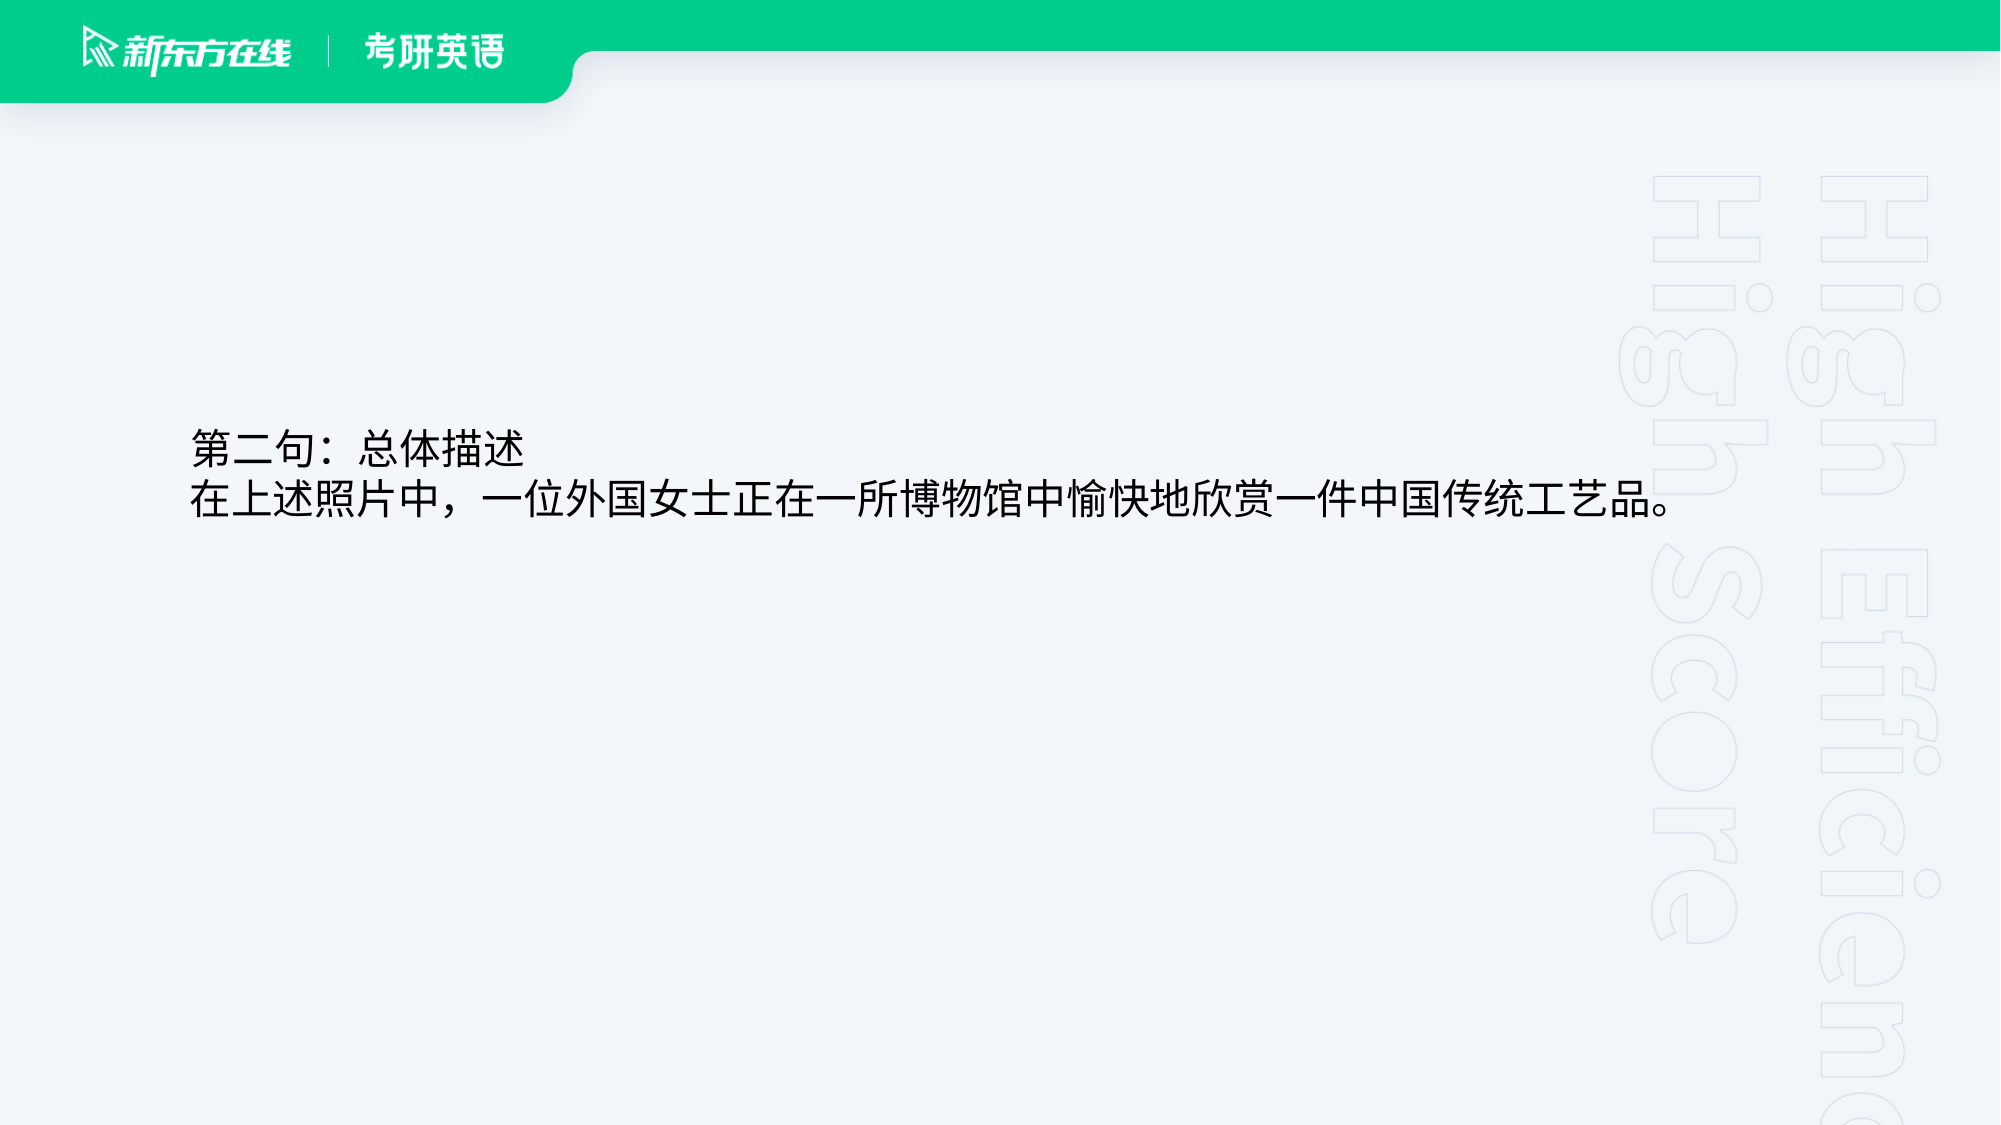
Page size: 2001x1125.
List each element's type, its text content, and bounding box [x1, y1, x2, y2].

text_box 第二句：总体描述 在上述照片中，一位外国女士正在一所博物馆中愉快地欣赏一件中国传统工艺品。 [130, 415, 1771, 531]
picture [0, 0, 2001, 1125]
